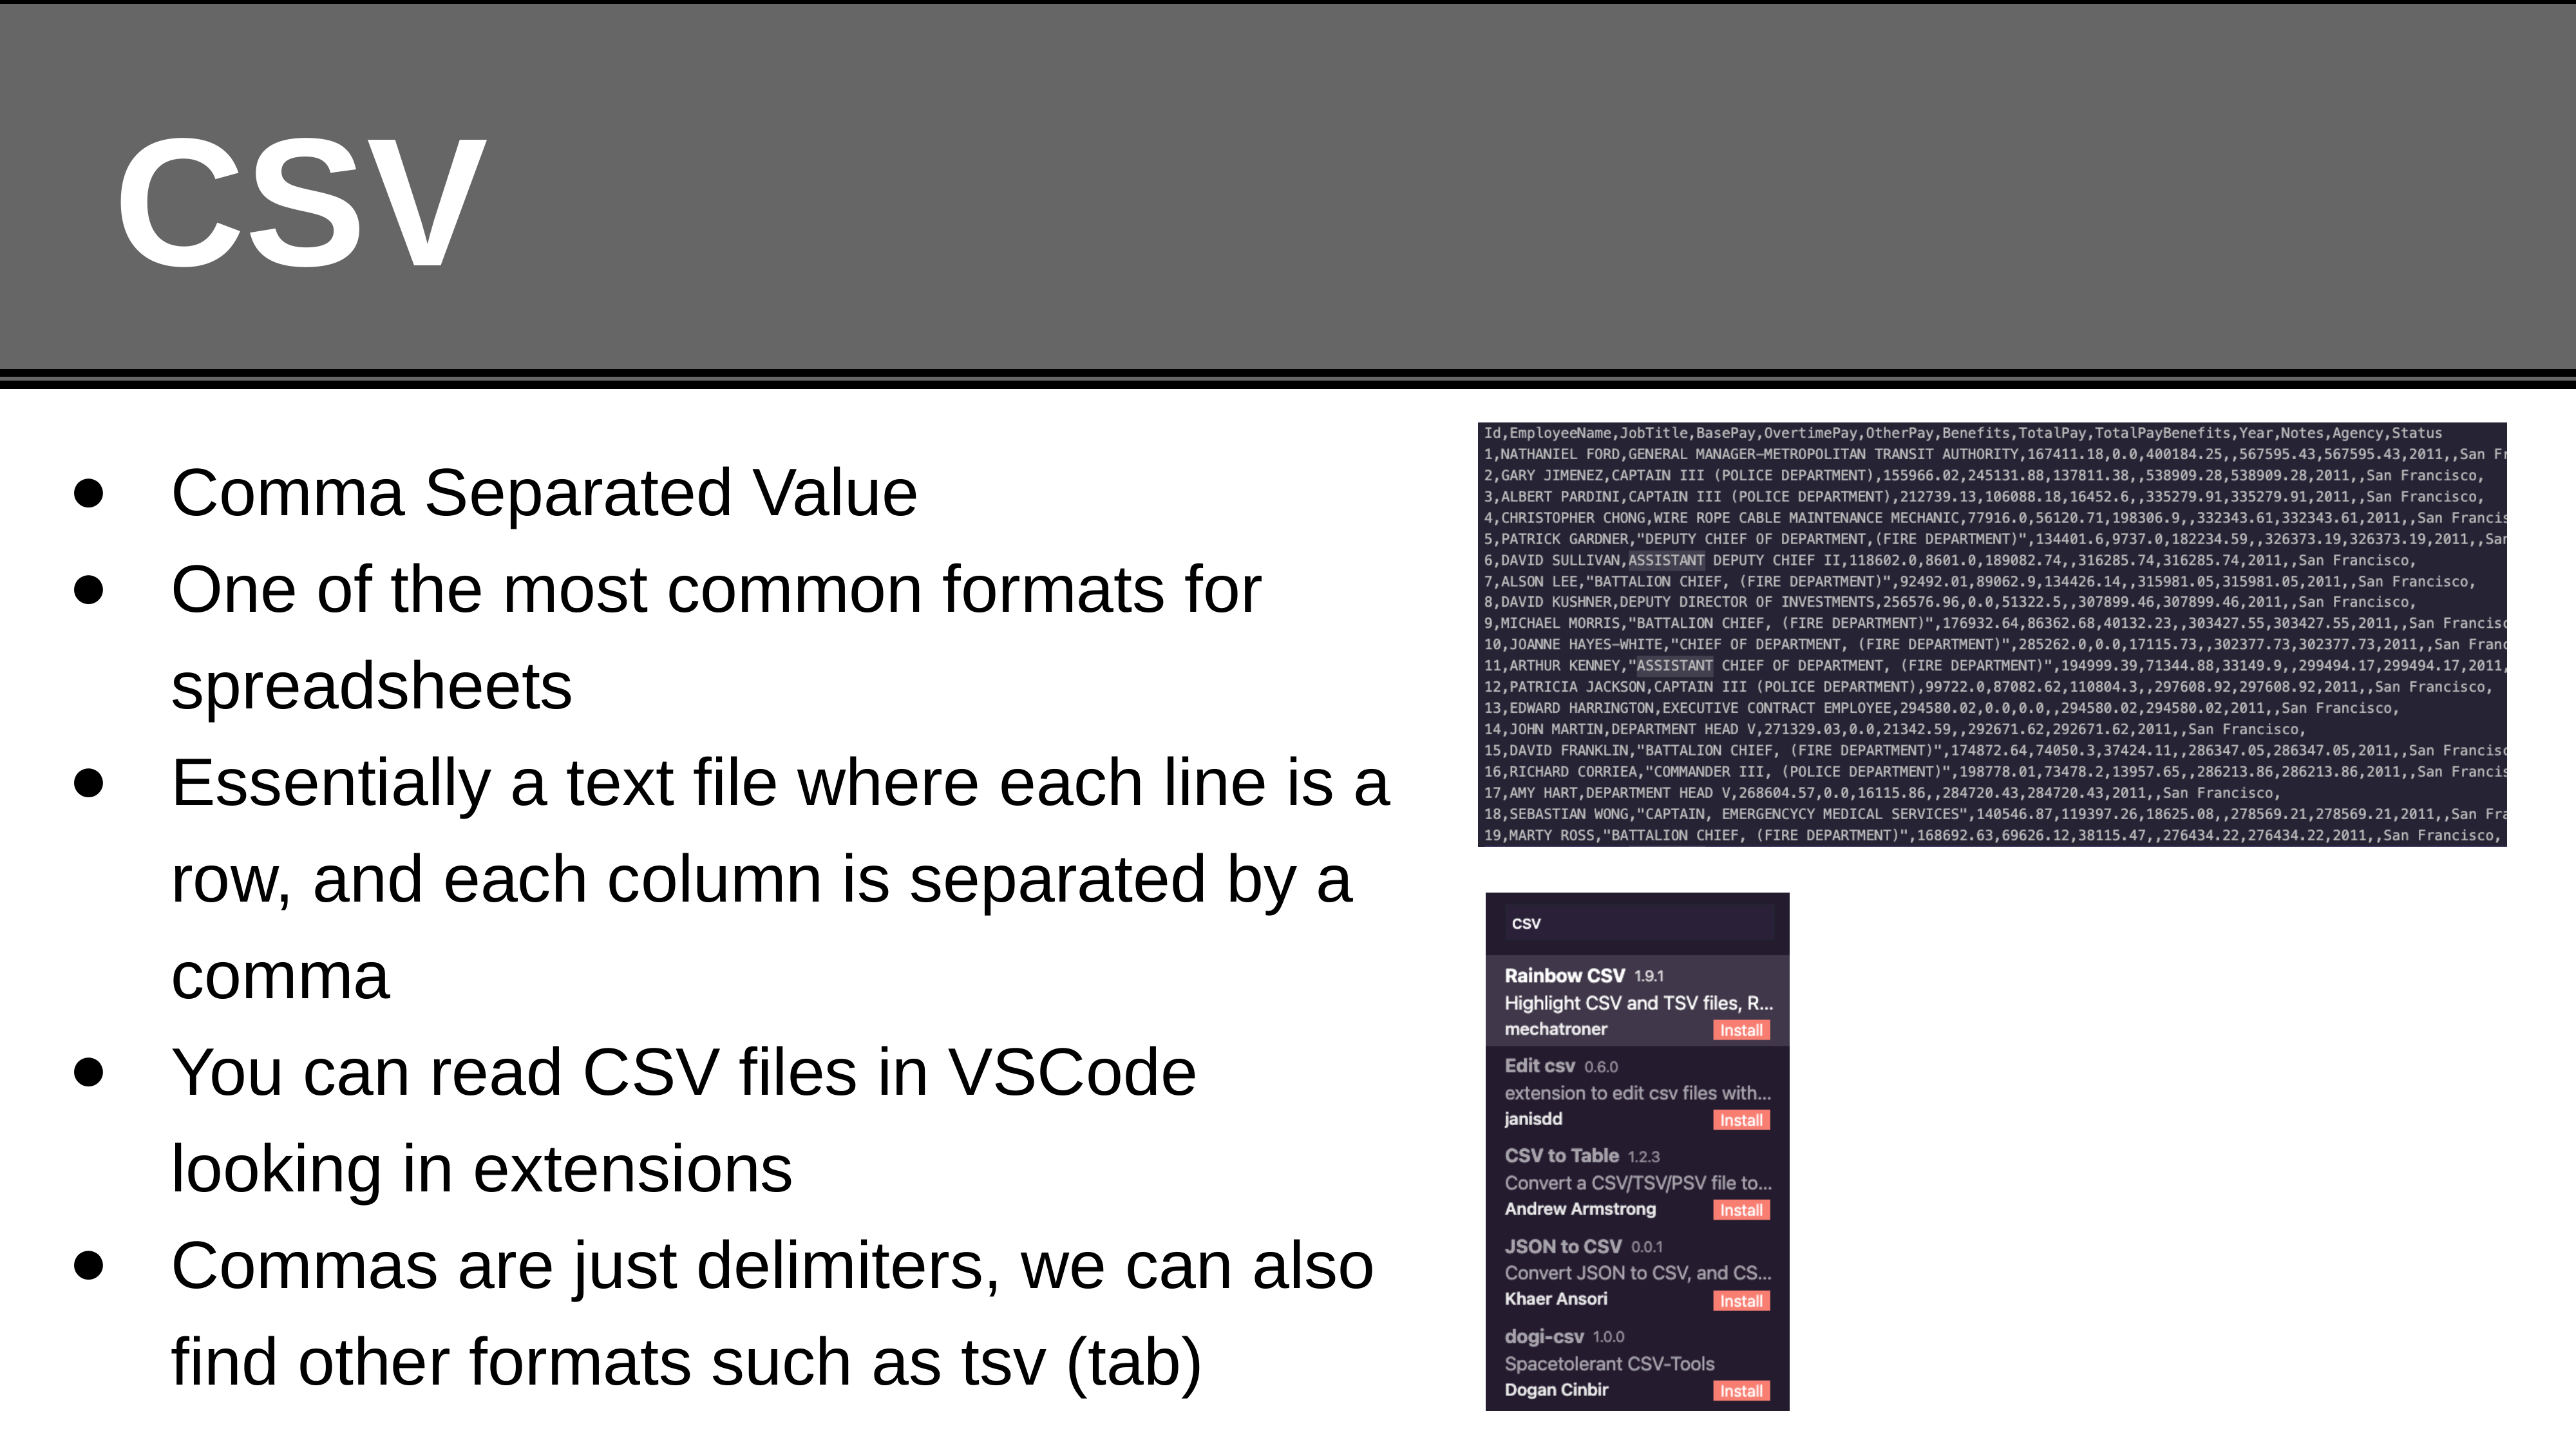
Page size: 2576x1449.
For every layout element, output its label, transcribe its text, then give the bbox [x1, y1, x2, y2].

picture [1478, 422, 2507, 848]
text_box [0, 373, 2576, 385]
title CSV [87, 75, 2489, 310]
text_box Comma Separated Value One of the most common formats for spreadsheets Essentially a text file where each line is a row, and each column is separated by a comma You can read CSV files in VSCode looking in extensions Commas are just delimiters, we can also find other formats such as tsv (tab) [33, 406, 1442, 1425]
picture [1486, 893, 1790, 1411]
text_box [0, 0, 2576, 372]
